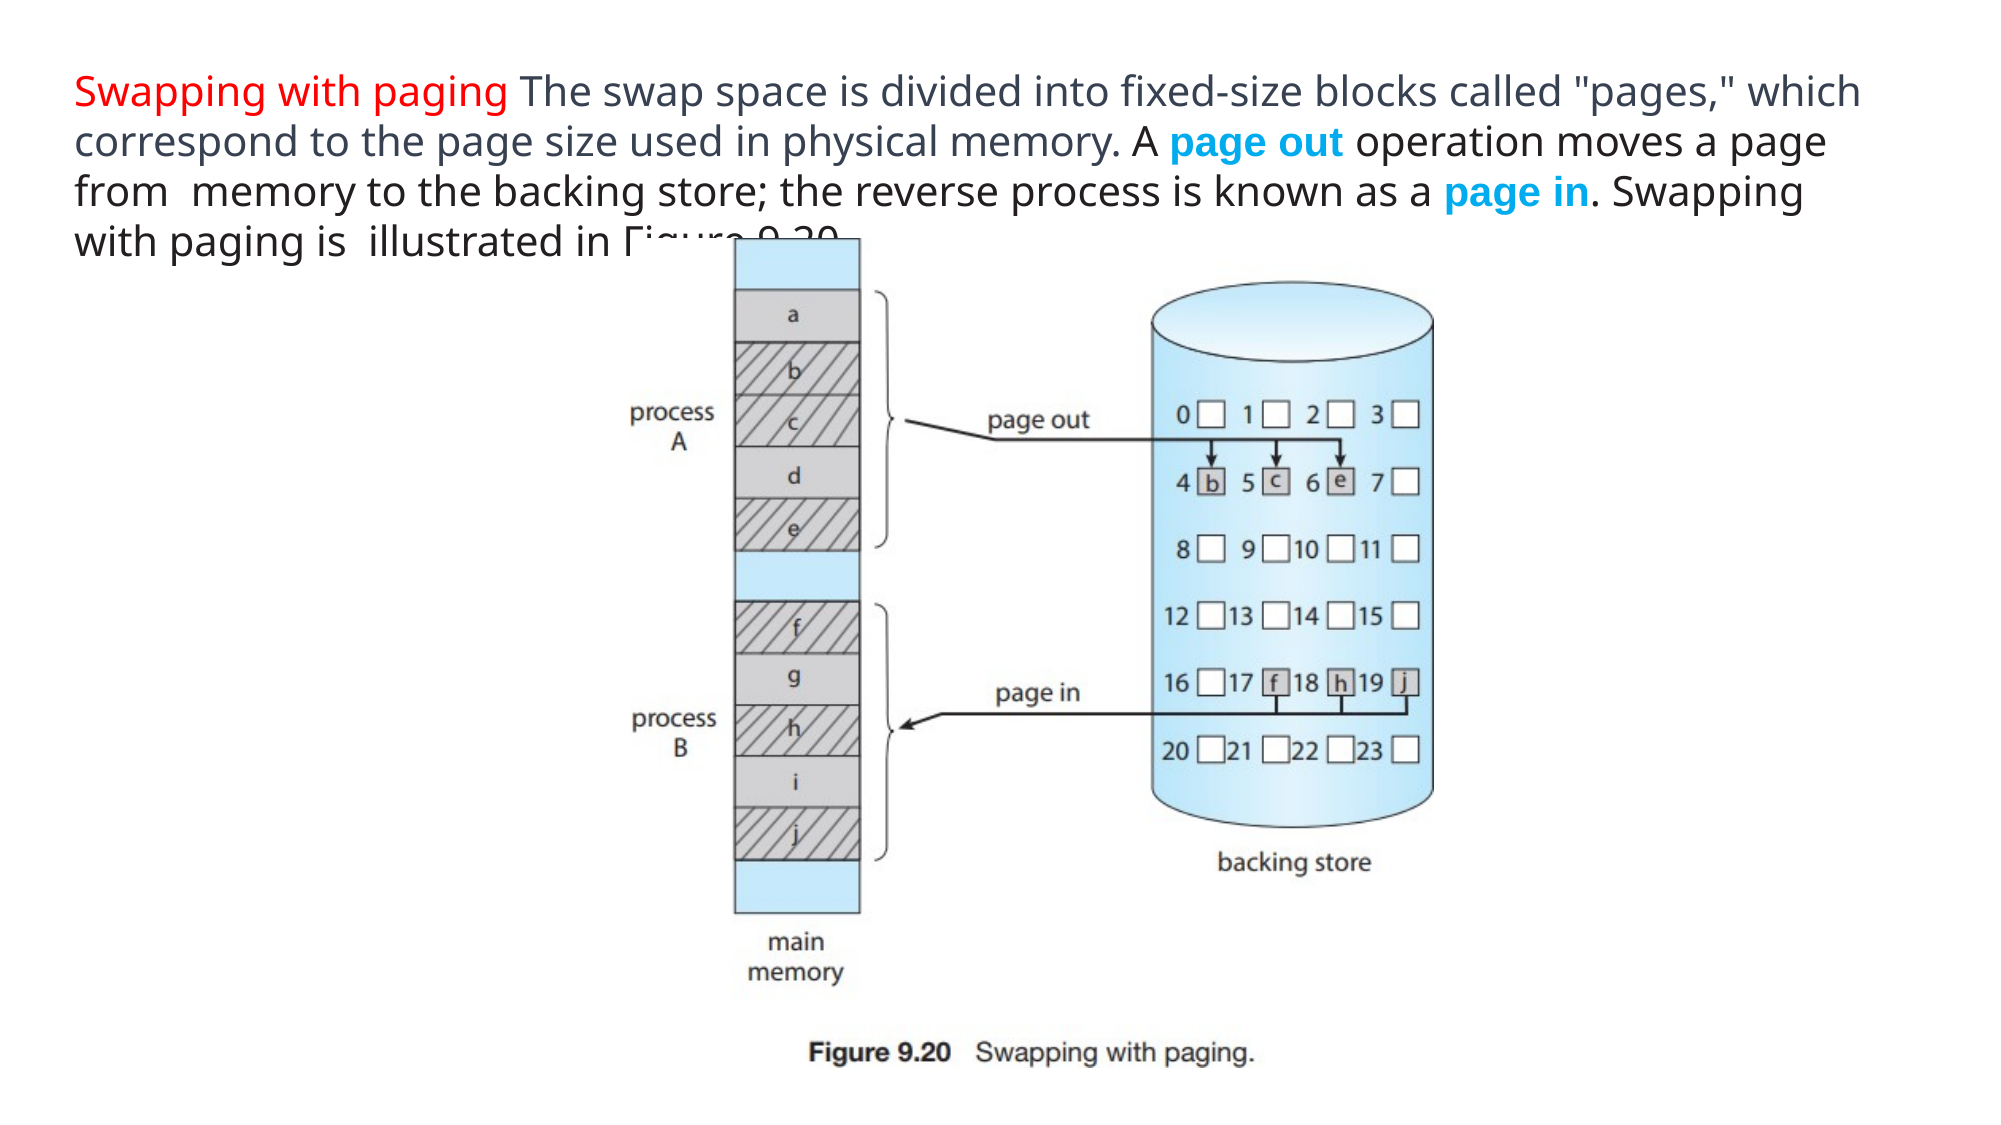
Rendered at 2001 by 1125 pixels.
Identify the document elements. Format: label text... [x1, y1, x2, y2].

title Swapping with paging The swap space is divided into fixed-size blocks called "pages," which correspond to the page size used in physical memory. A page out operation moves a page from memory to the backing store; the reverse process is known as a page in. Swapping with paging is illustrated in Figure 9.20 [72, 62, 1881, 265]
picture [630, 238, 1434, 1069]
